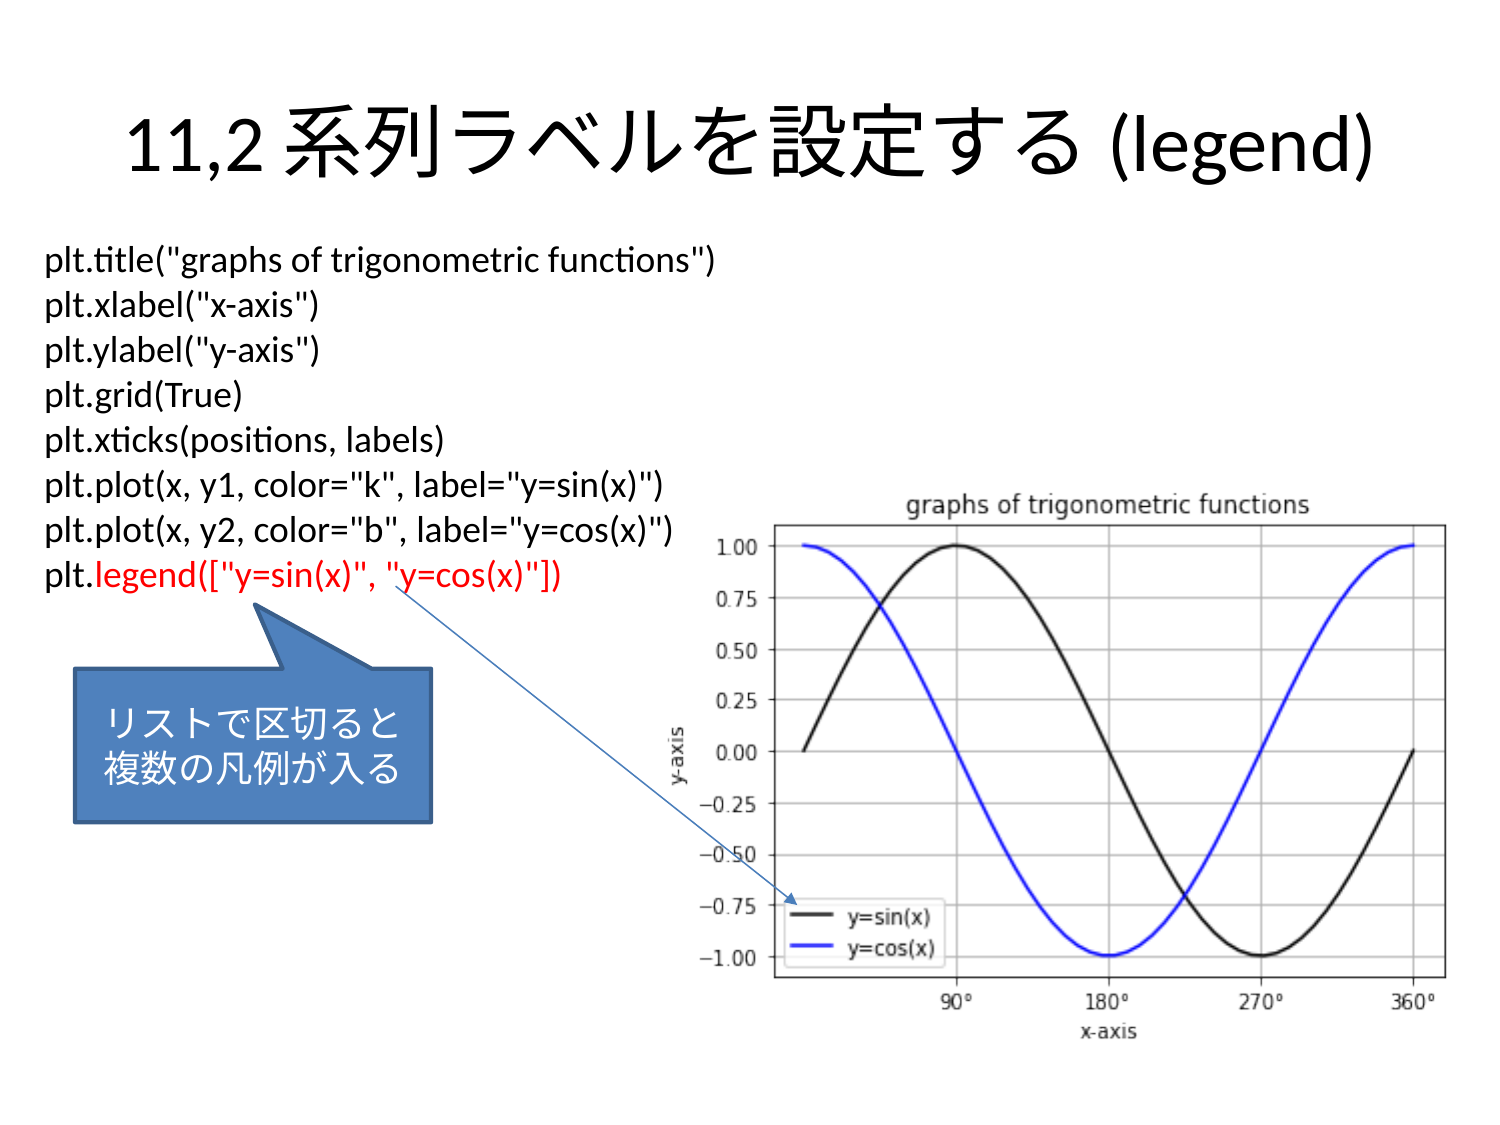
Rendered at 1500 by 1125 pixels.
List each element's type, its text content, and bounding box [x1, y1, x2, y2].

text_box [395, 585, 798, 906]
text_box plt.title("graphs of trigonometric functions") plt.xlabel("x-axis") plt.ylabel("y-axis") plt.grid(True) plt.xticks(positions, labels) plt.plot(x, y1, color="k", label="y=sin(x)") plt.plot(x, y2, color="b", label="y=cos(x)") plt.legend(["y=sin(x)", "y=cos(x)"]) [29, 227, 1125, 603]
title 11,2系列ラベルを設定する(legend) [75, 45, 1425, 233]
text_box リストで区切ると複数の凡例が入る [72, 602, 390, 825]
picture [656, 479, 1465, 1056]
